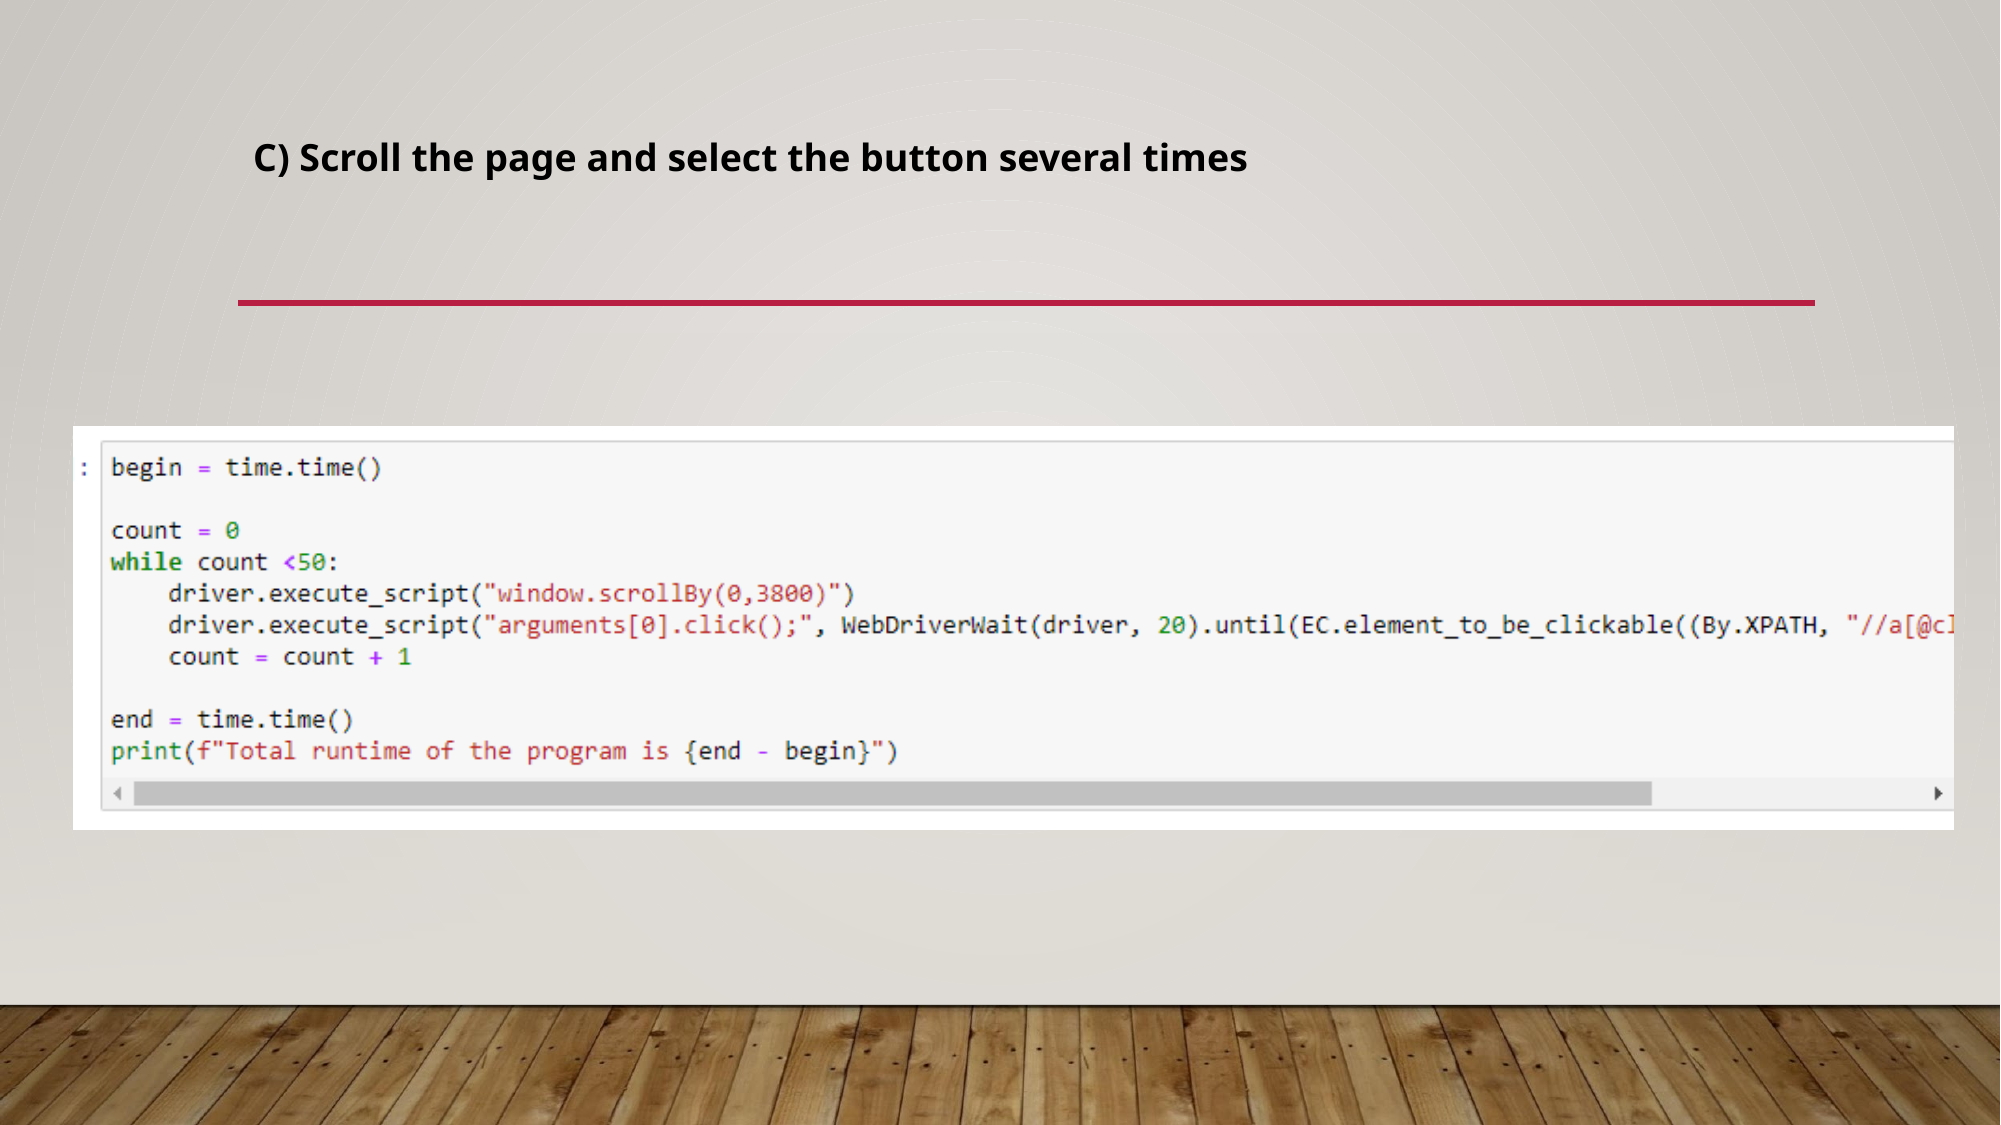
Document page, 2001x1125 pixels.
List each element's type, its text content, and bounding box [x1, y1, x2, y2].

picture [0, 1005, 2000, 1125]
picture [72, 426, 1954, 830]
title C) Scroll the page and select the button several times [238, 131, 1814, 305]
